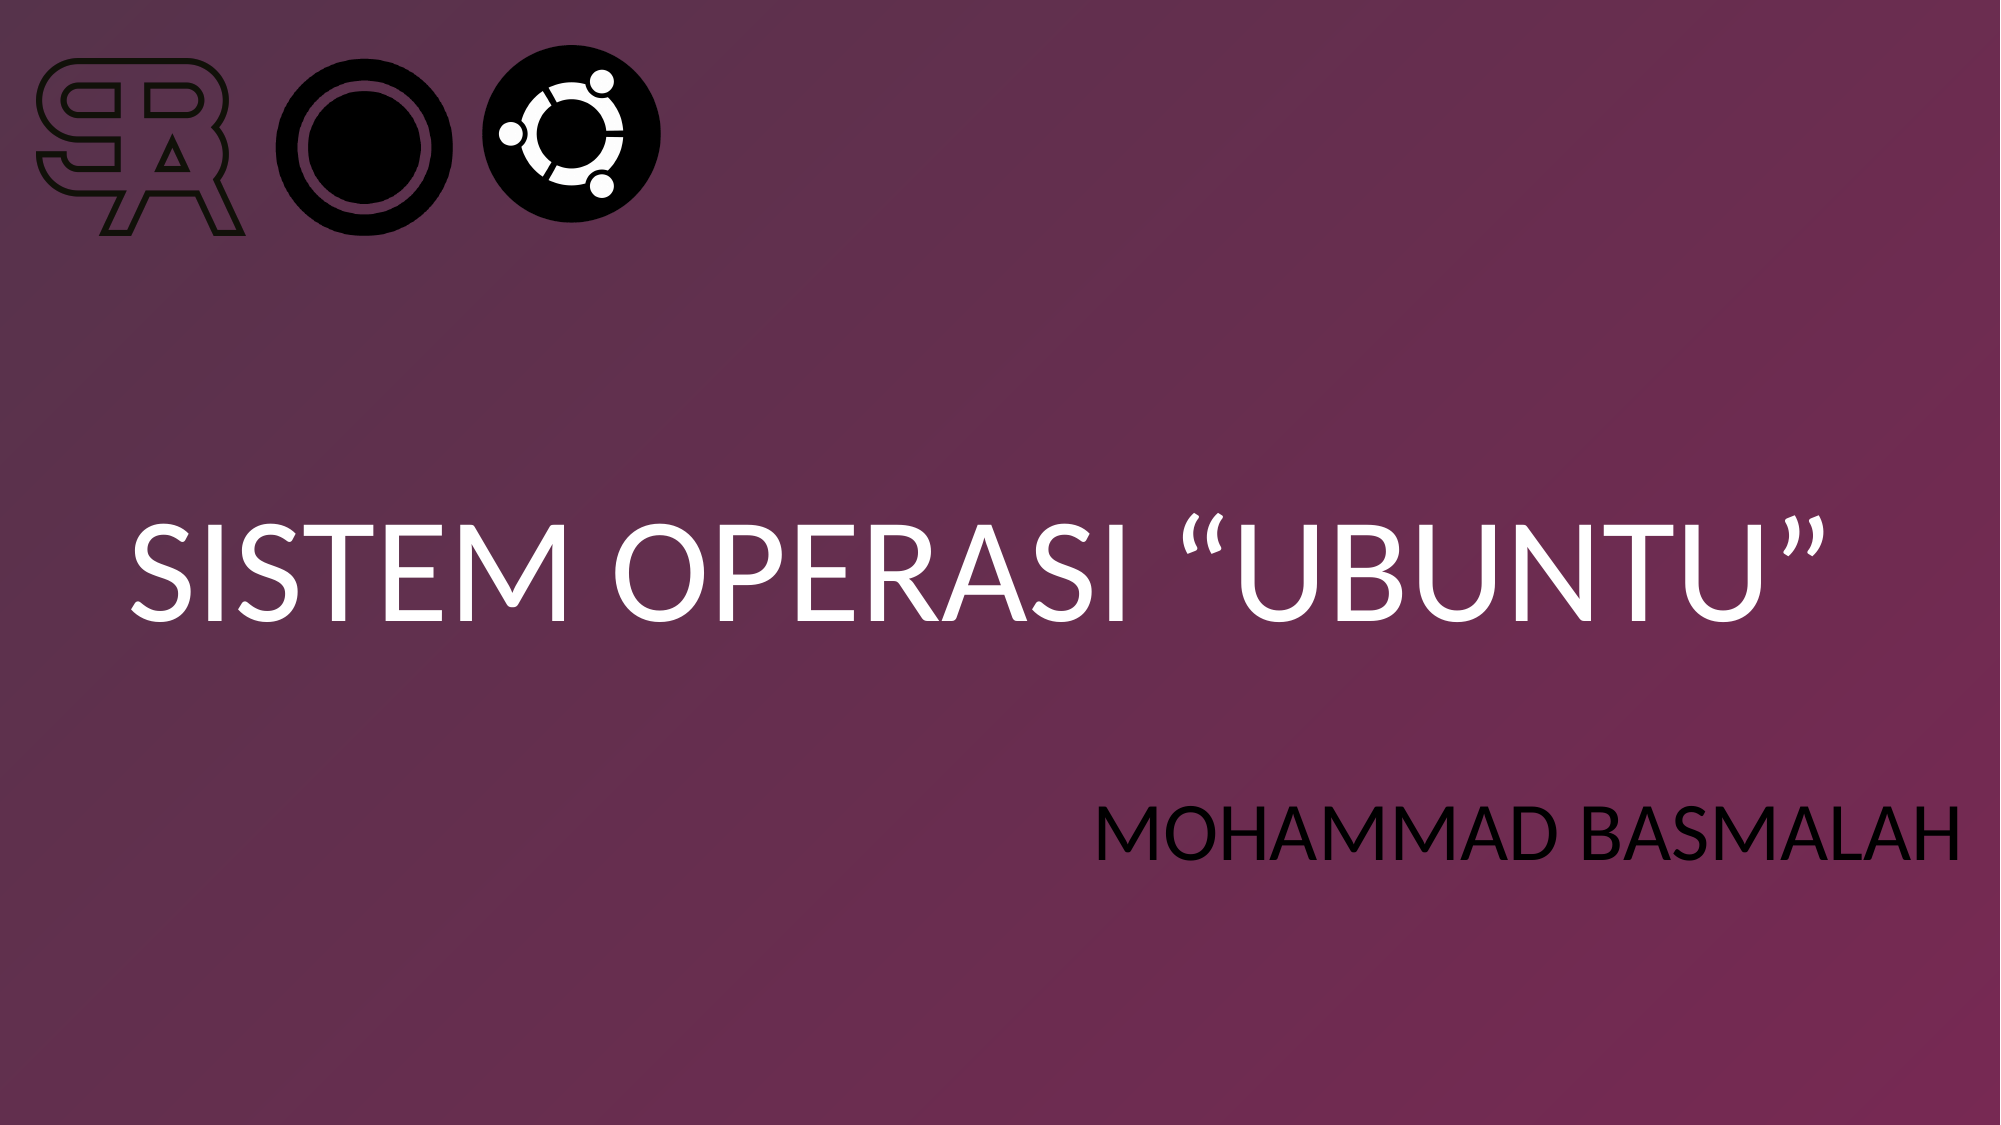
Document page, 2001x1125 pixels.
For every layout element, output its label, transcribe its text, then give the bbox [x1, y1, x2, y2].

picture [36, 58, 246, 236]
picture [275, 58, 453, 236]
text_box SISTEM OPERASI “UBUNTU” [107, 463, 1856, 659]
picture [482, 45, 661, 223]
text_box MOHAMMAD BASMALAH [999, 769, 1980, 885]
